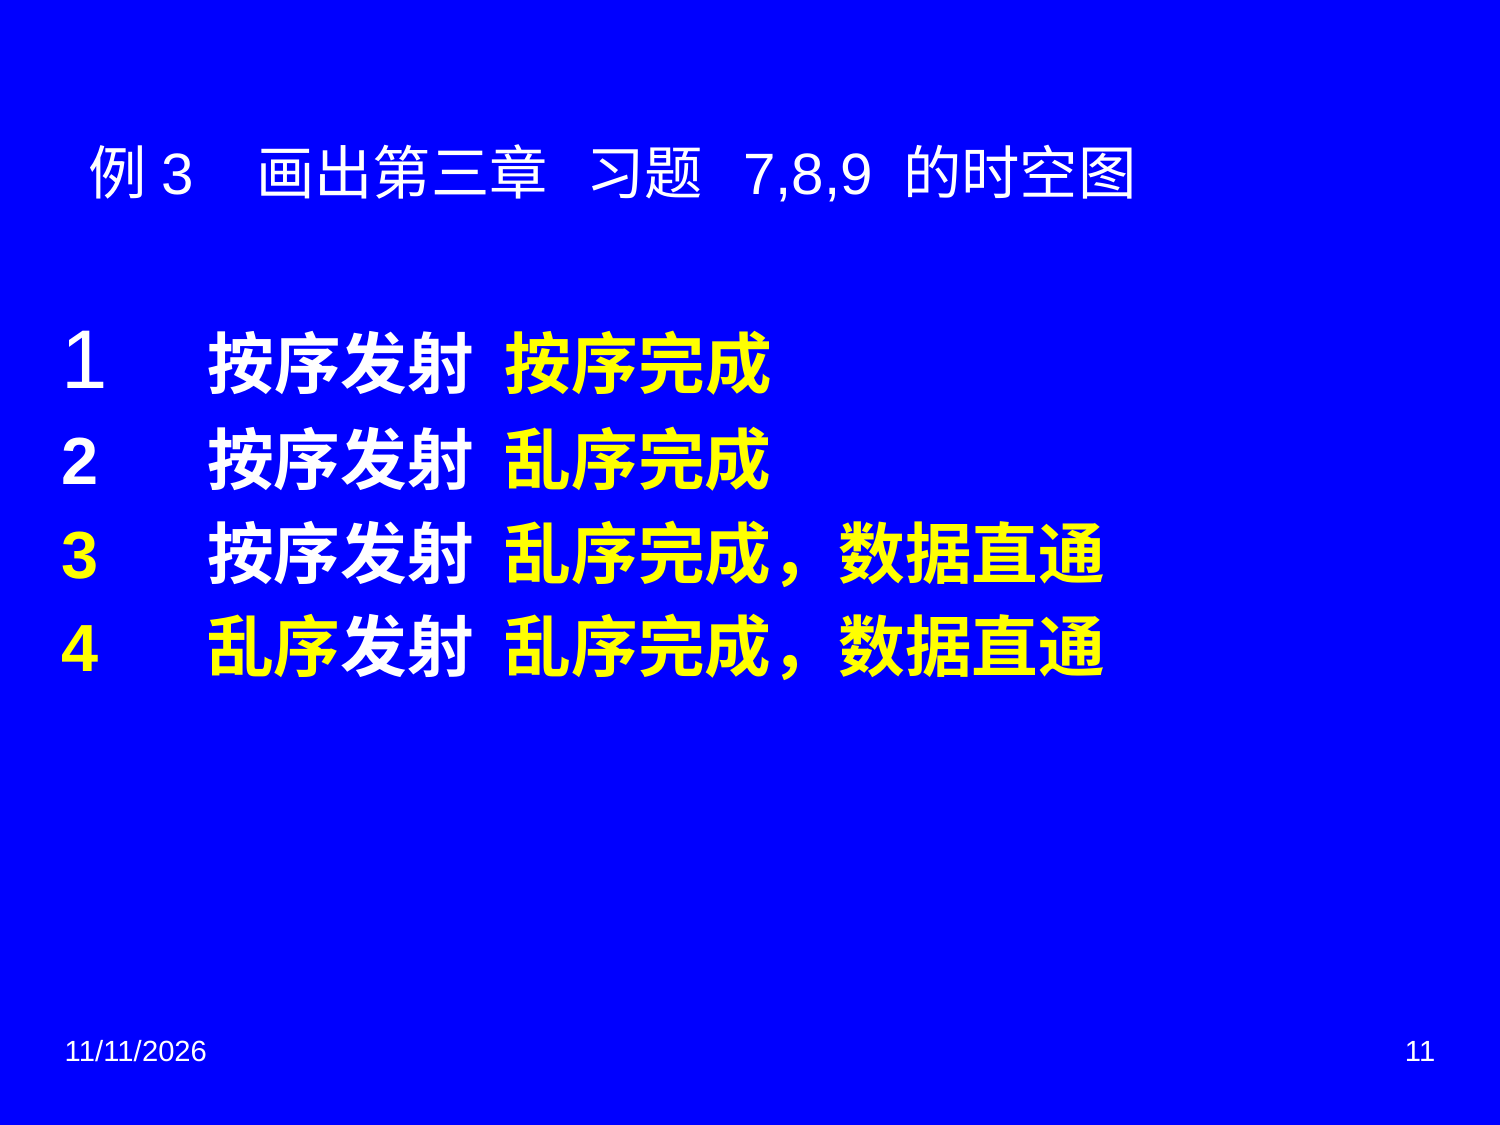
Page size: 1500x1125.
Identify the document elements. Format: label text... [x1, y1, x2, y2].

slide_number 11 [1074, 1024, 1451, 1103]
list 例3 画出第三章 习题 7,8,9 的时空图 1 按序发射 按序完成 2 按序发射 乱序完成 3 按序发射 乱序完成，数据直通 4 乱序发射 乱序完成，数据直通 [46, 128, 1449, 868]
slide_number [49, 1024, 426, 1103]
